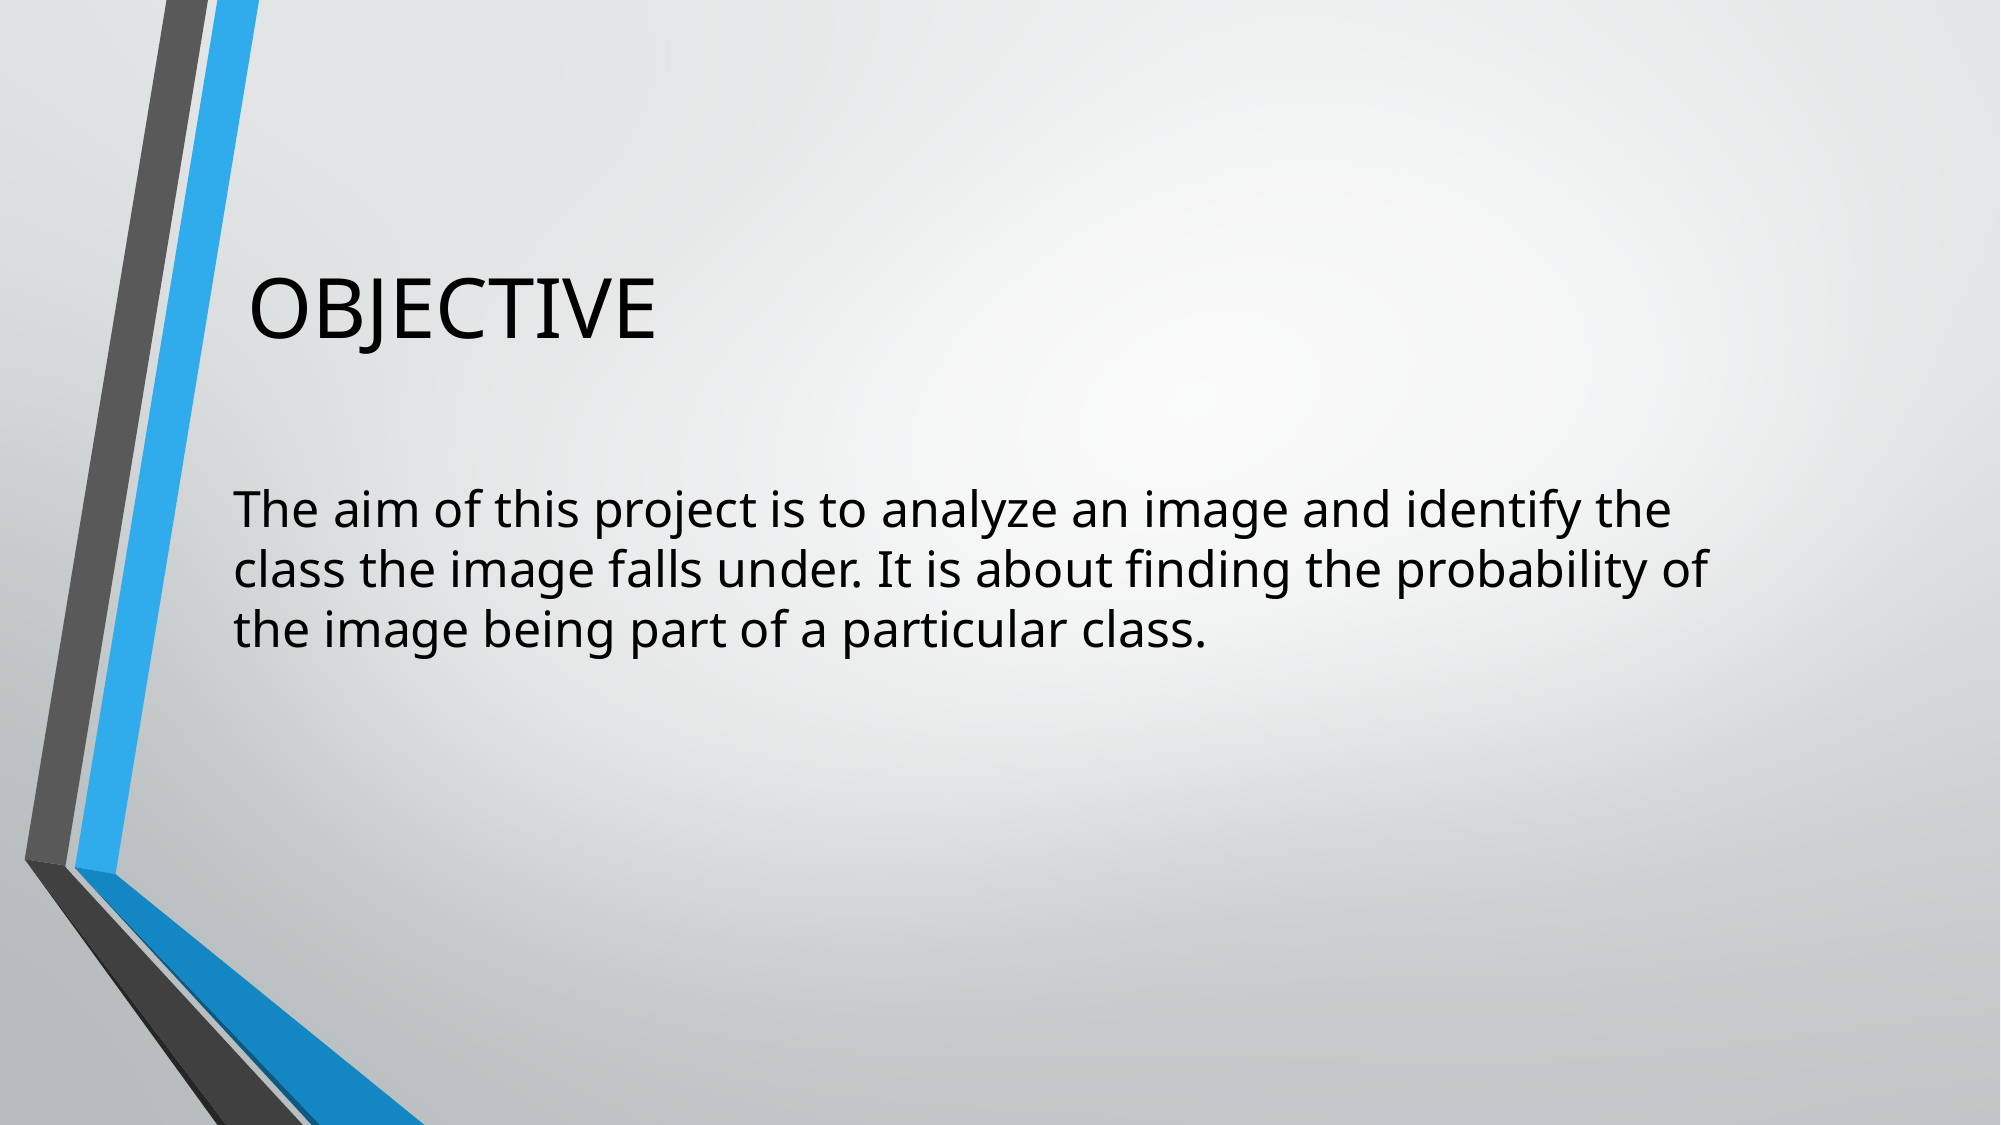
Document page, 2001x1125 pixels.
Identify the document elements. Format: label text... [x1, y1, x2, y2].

list The aim of this project is to analyze an image and identify the class the image falls under. It is about finding the probability of the image being part of a particular class. [218, 437, 1744, 698]
title OBJECTIVE [0, 243, 957, 369]
